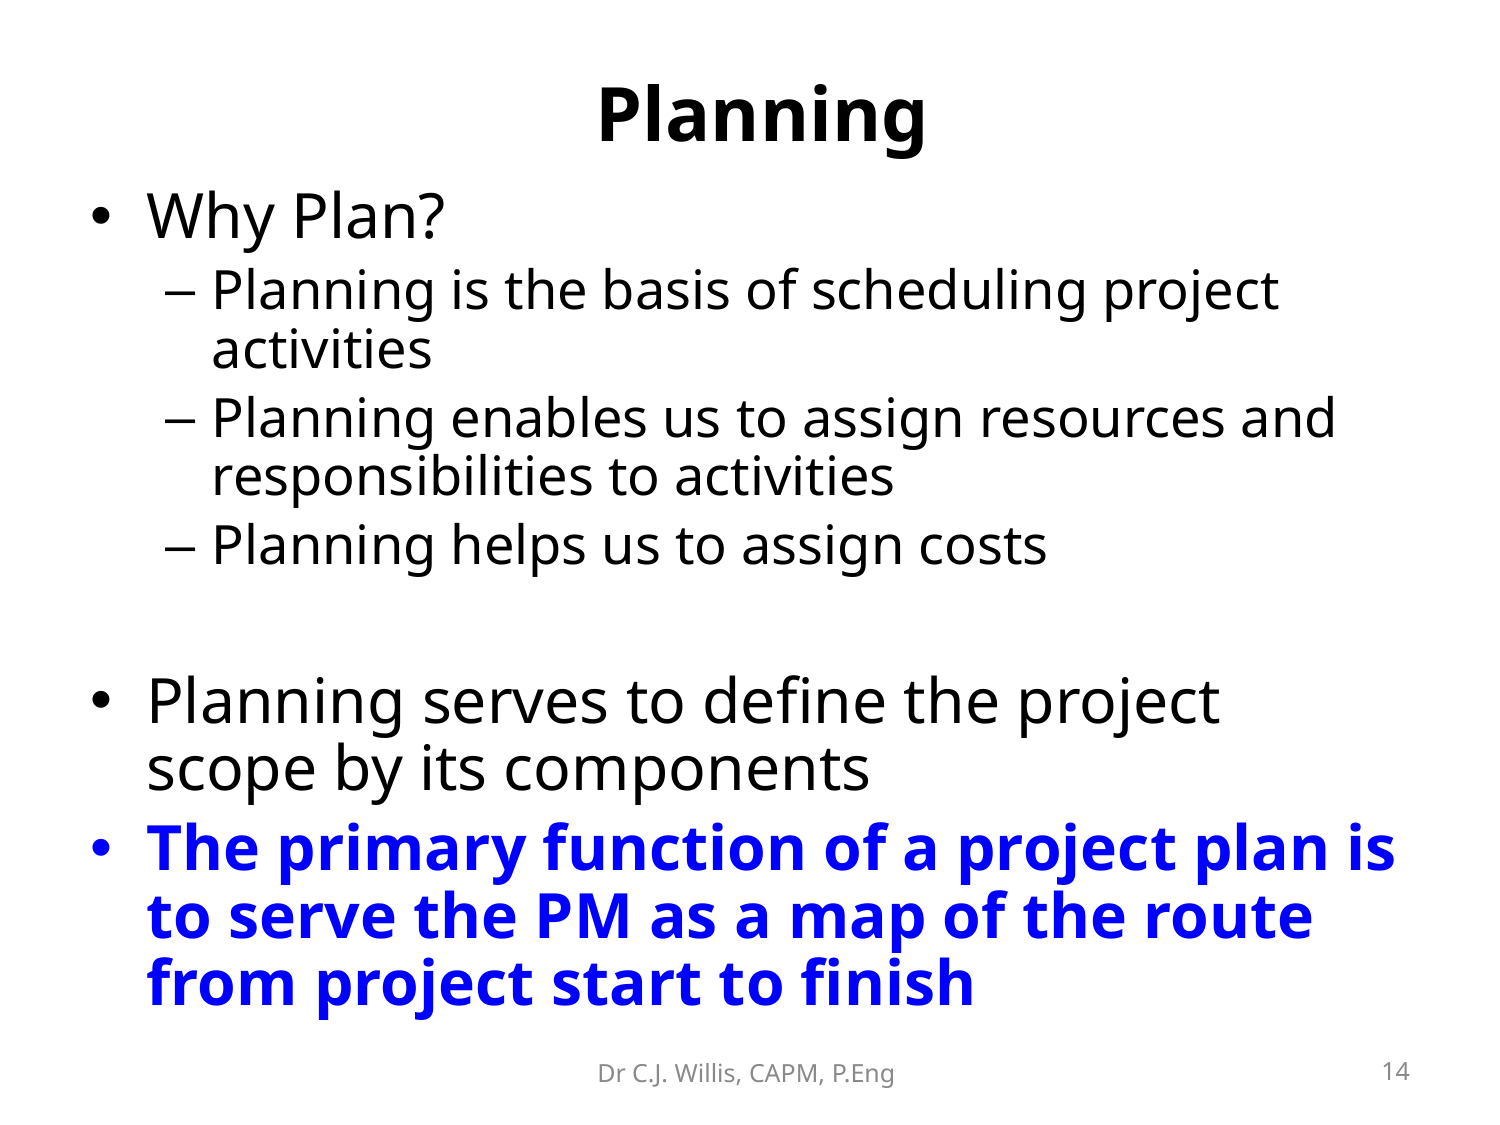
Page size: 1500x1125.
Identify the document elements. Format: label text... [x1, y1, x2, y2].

list Why Plan? Planning is the basis of scheduling project activities Planning enables us to assign resources and responsibilities to activities Planning helps us to assign costs Planning serves to define the project scope by its components The primary function of a project plan is to serve the PM as a map of the route from project start to finish [75, 177, 1425, 1043]
text_box Dr C.J. Willis, CAPM, P.Eng [512, 1042, 988, 1103]
text_box ‹#› [1074, 1042, 1425, 1103]
title Planning [99, 45, 1425, 177]
